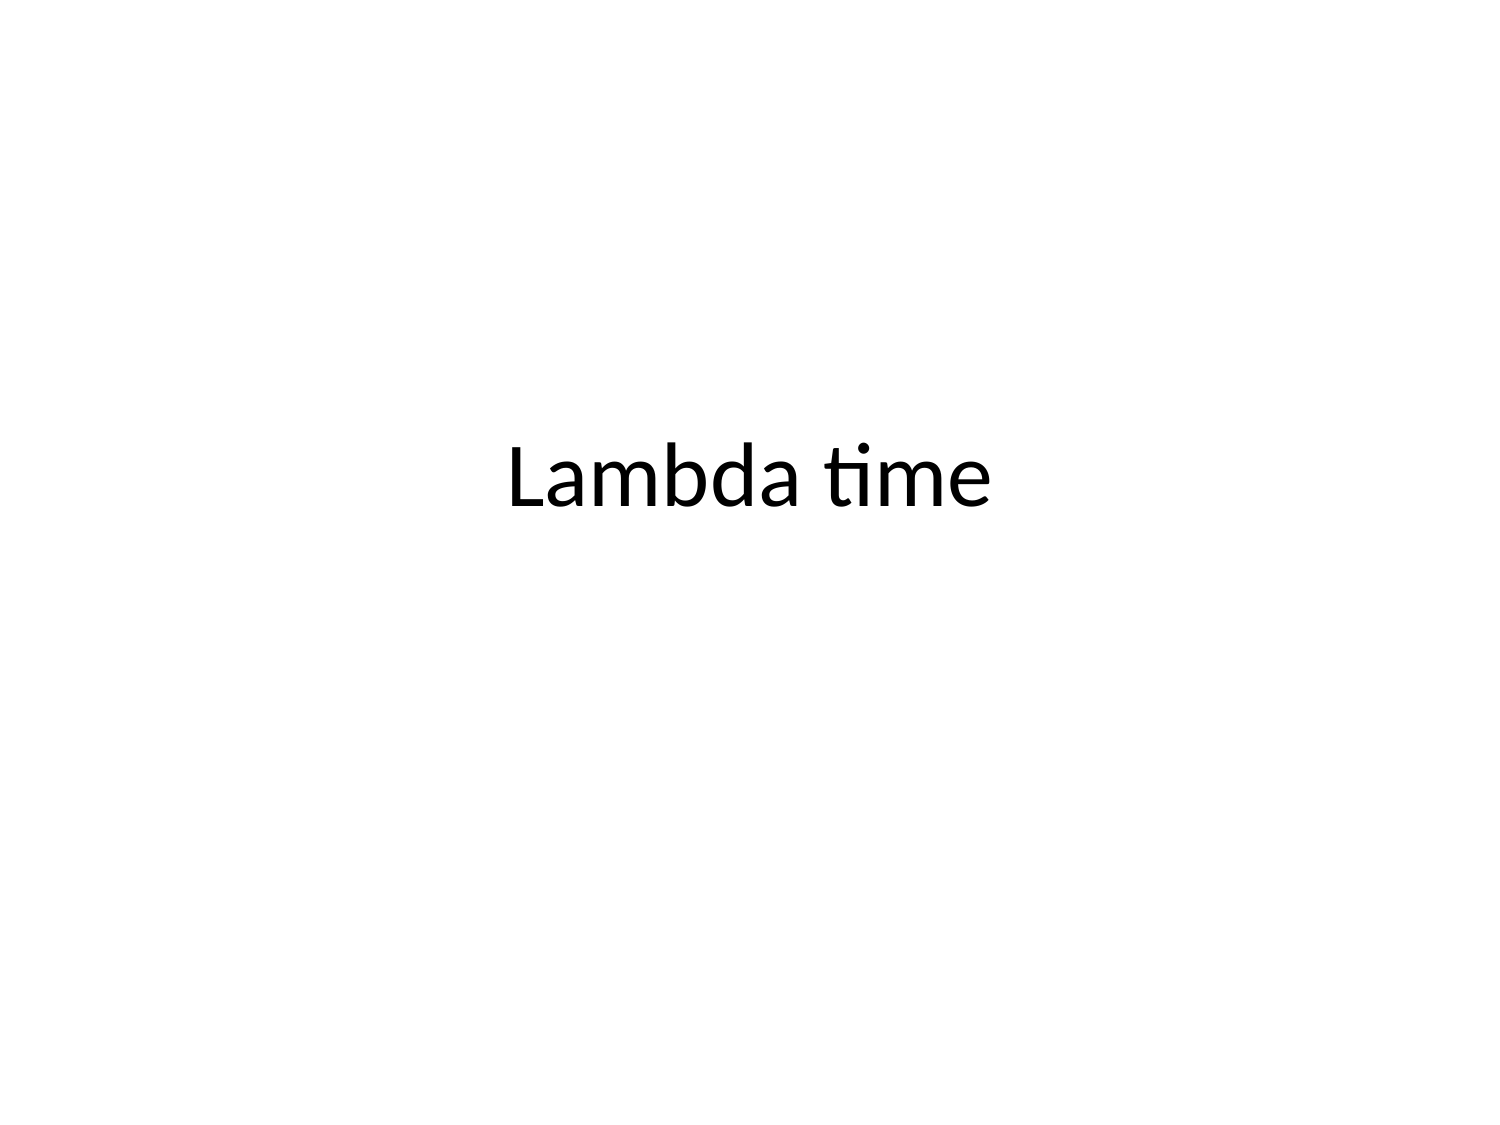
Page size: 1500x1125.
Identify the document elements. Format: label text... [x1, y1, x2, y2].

title Lambda time [112, 349, 1388, 591]
